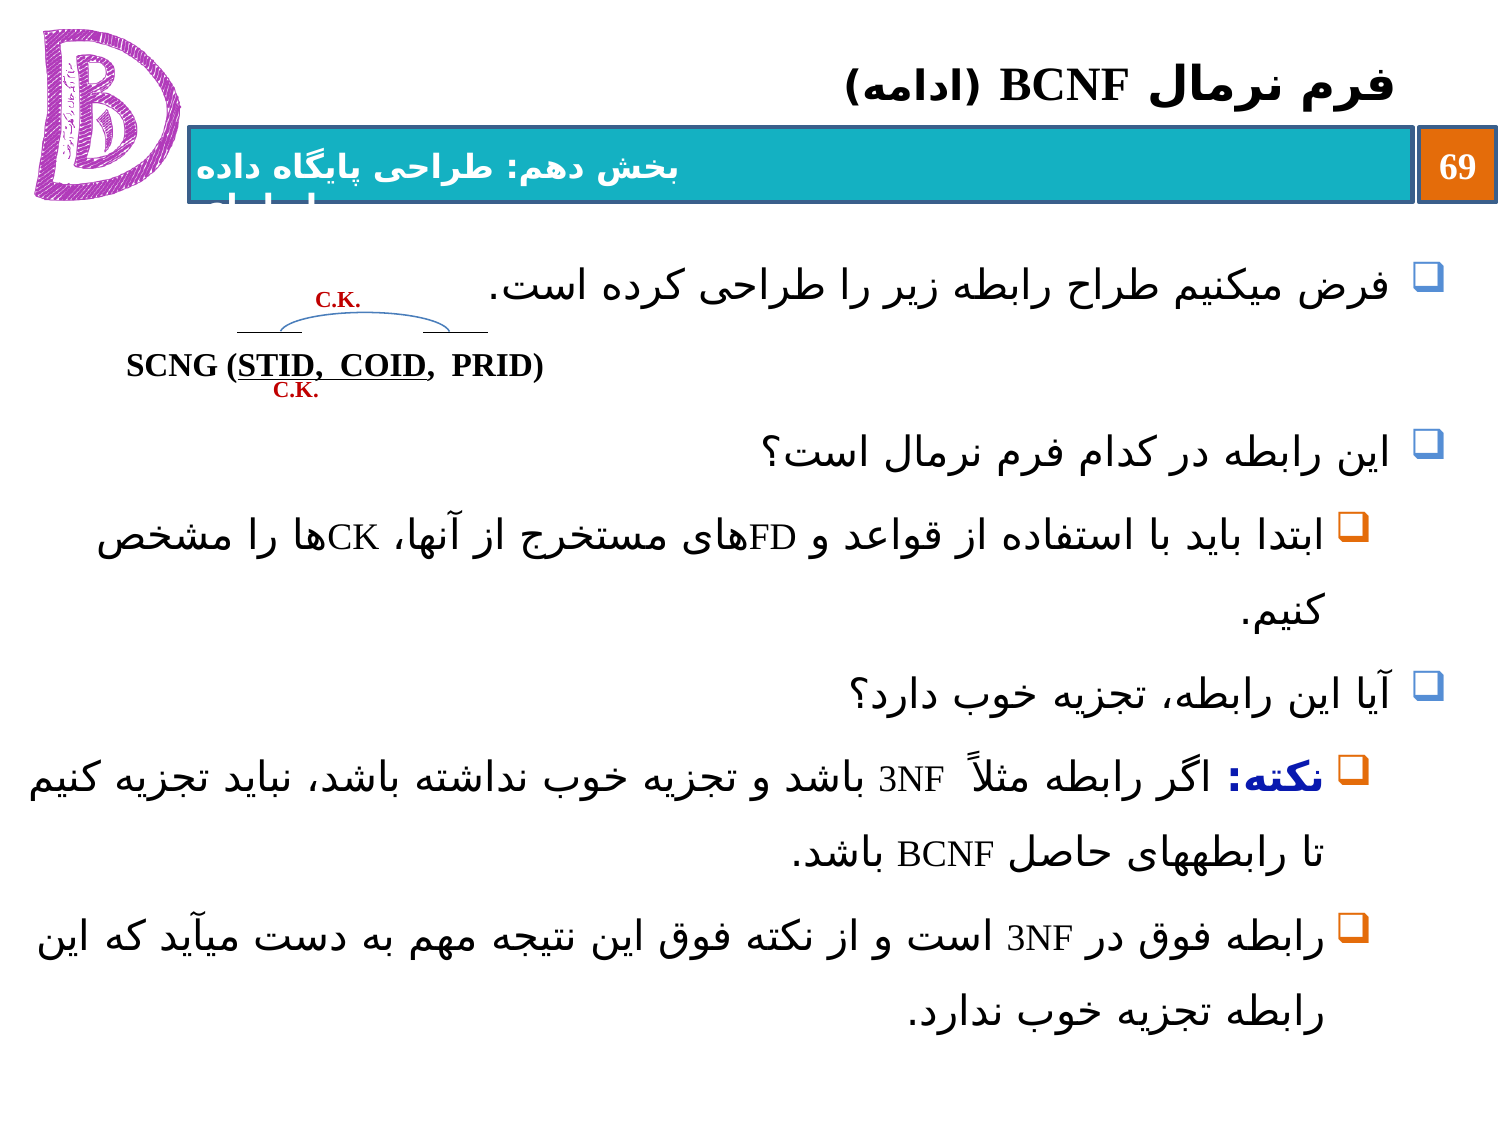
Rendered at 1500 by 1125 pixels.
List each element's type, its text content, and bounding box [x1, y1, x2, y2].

title فرم نرمال BCNF (ادامه) [237, 37, 1413, 125]
list فرض می‏کنیم طراح رابطه زیر را طراحی کرده است. این رابطه در کدام فرم نرمال است؟ ابتدا باید با استفاده از قواعد و FDهای مستخرج از آنها، CKها را مشخص کنیم. آیا این رابطه، تجزیه خوب دارد؟ نکته: اگر رابطه مثلاً 3NF باشد و تجزیه خوب نداشته باشد، نباید تجزیه کنیم تا رابطه‏های حاصل BCNF باشد. رابطه فوق در 3NF است و از نکته فوق این نتیجه مهم به دست می‏آید که این رابطه تجزیه خوب ندارد. [0, 224, 1463, 1125]
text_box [99, 274, 571, 412]
picture [12, 21, 202, 212]
